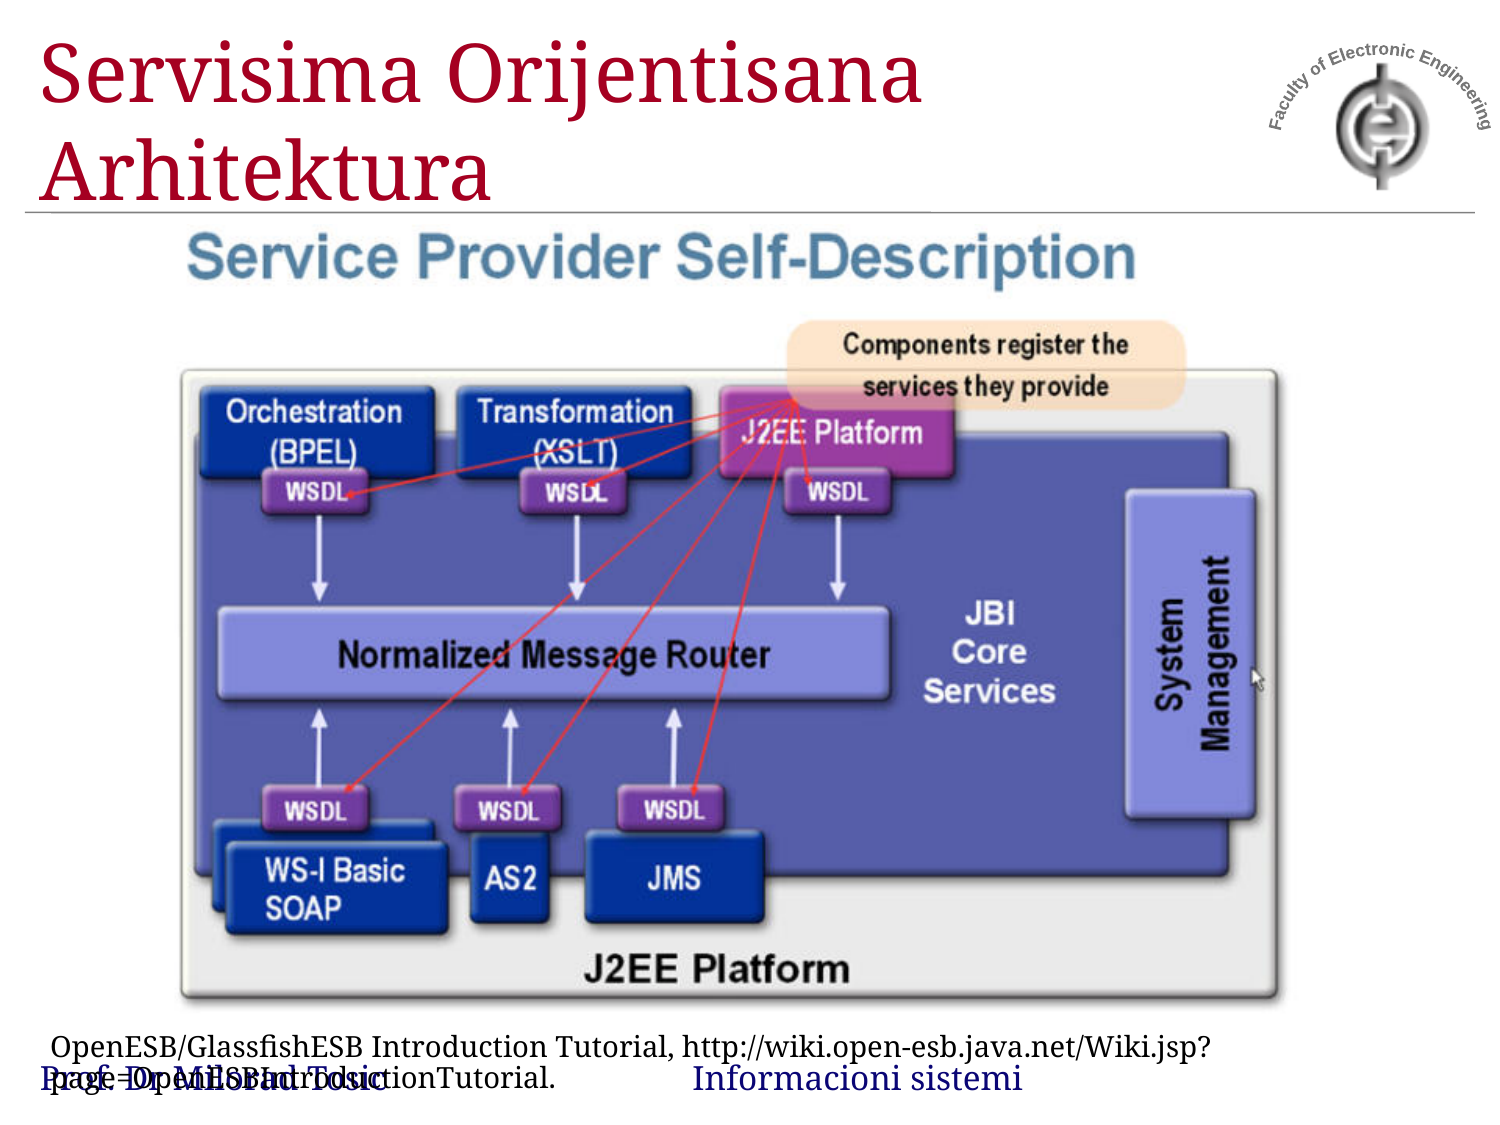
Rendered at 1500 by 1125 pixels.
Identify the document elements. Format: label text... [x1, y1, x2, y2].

title Servisima Orijentisana Arhitektura [24, 37, 1276, 201]
picture [1314, 49, 1453, 208]
text_box OpenESB/GlassfishESB Introduction Tutorial, http://wiki.open-esb.java.net/Wiki.jsp?page=OpenESBIntroductionTutorial. [0, 1024, 1500, 1103]
picture [149, 224, 1312, 1018]
